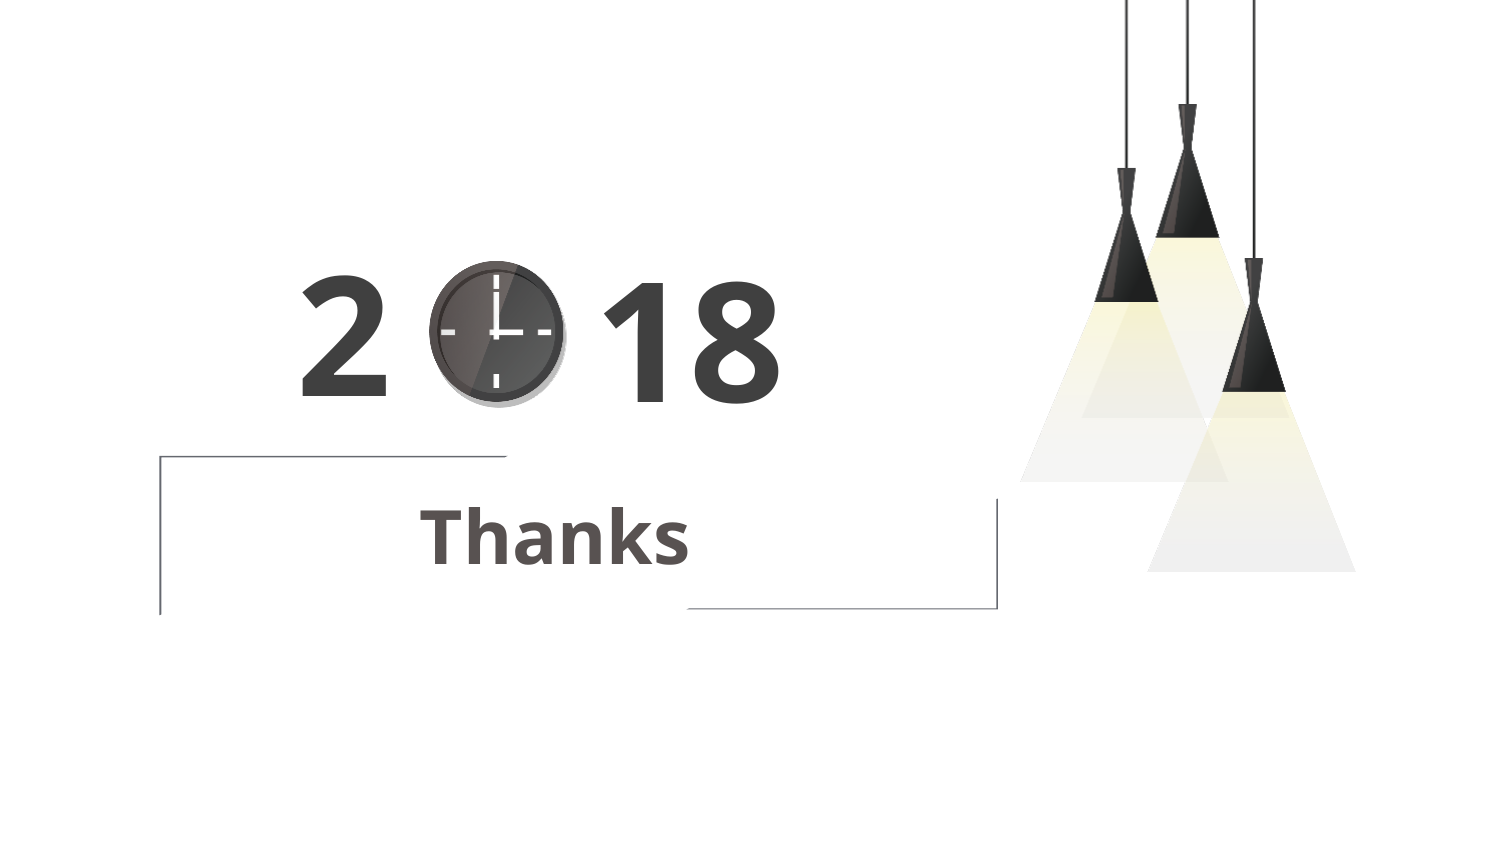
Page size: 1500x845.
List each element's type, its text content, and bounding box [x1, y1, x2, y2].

text_box [684, 496, 1001, 612]
text_box 18 [579, 188, 801, 443]
picture [1015, 0, 1365, 594]
text_box Thanks [405, 464, 706, 587]
picture [417, 248, 572, 421]
text_box 2 [281, 182, 408, 438]
text_box [157, 453, 510, 618]
